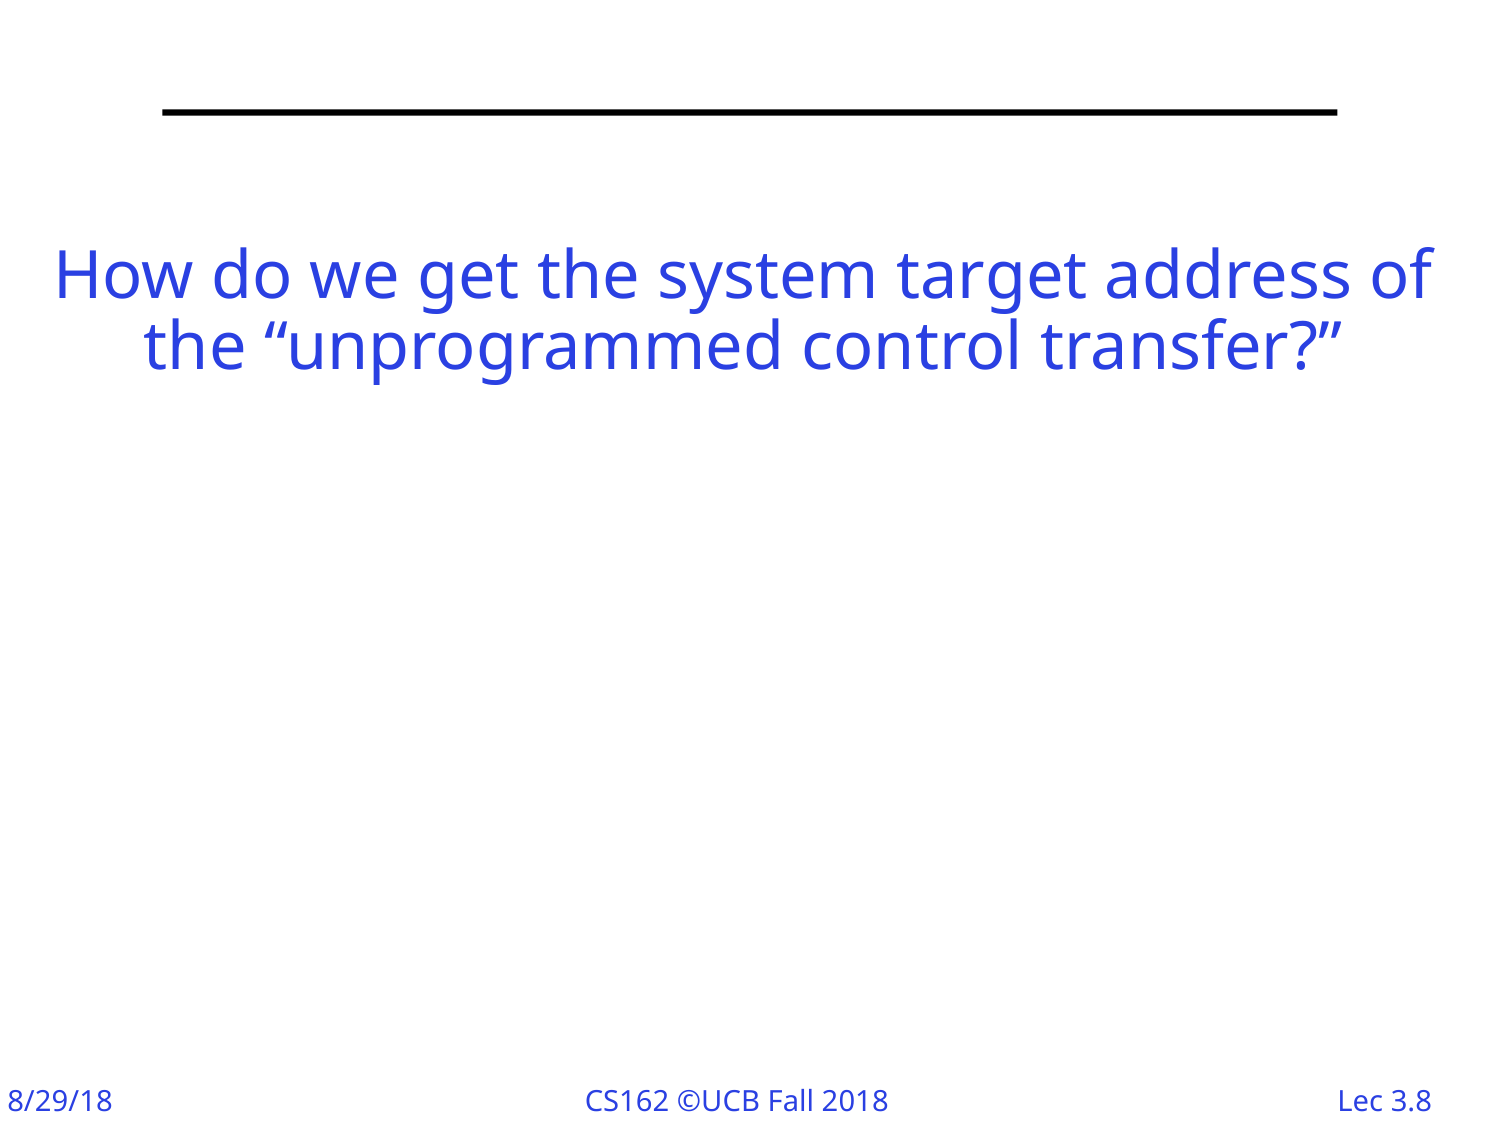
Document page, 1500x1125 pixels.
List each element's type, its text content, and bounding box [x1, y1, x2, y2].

title How do we get the system target address of the “unprogrammed control transfer?” [24, 162, 1463, 463]
